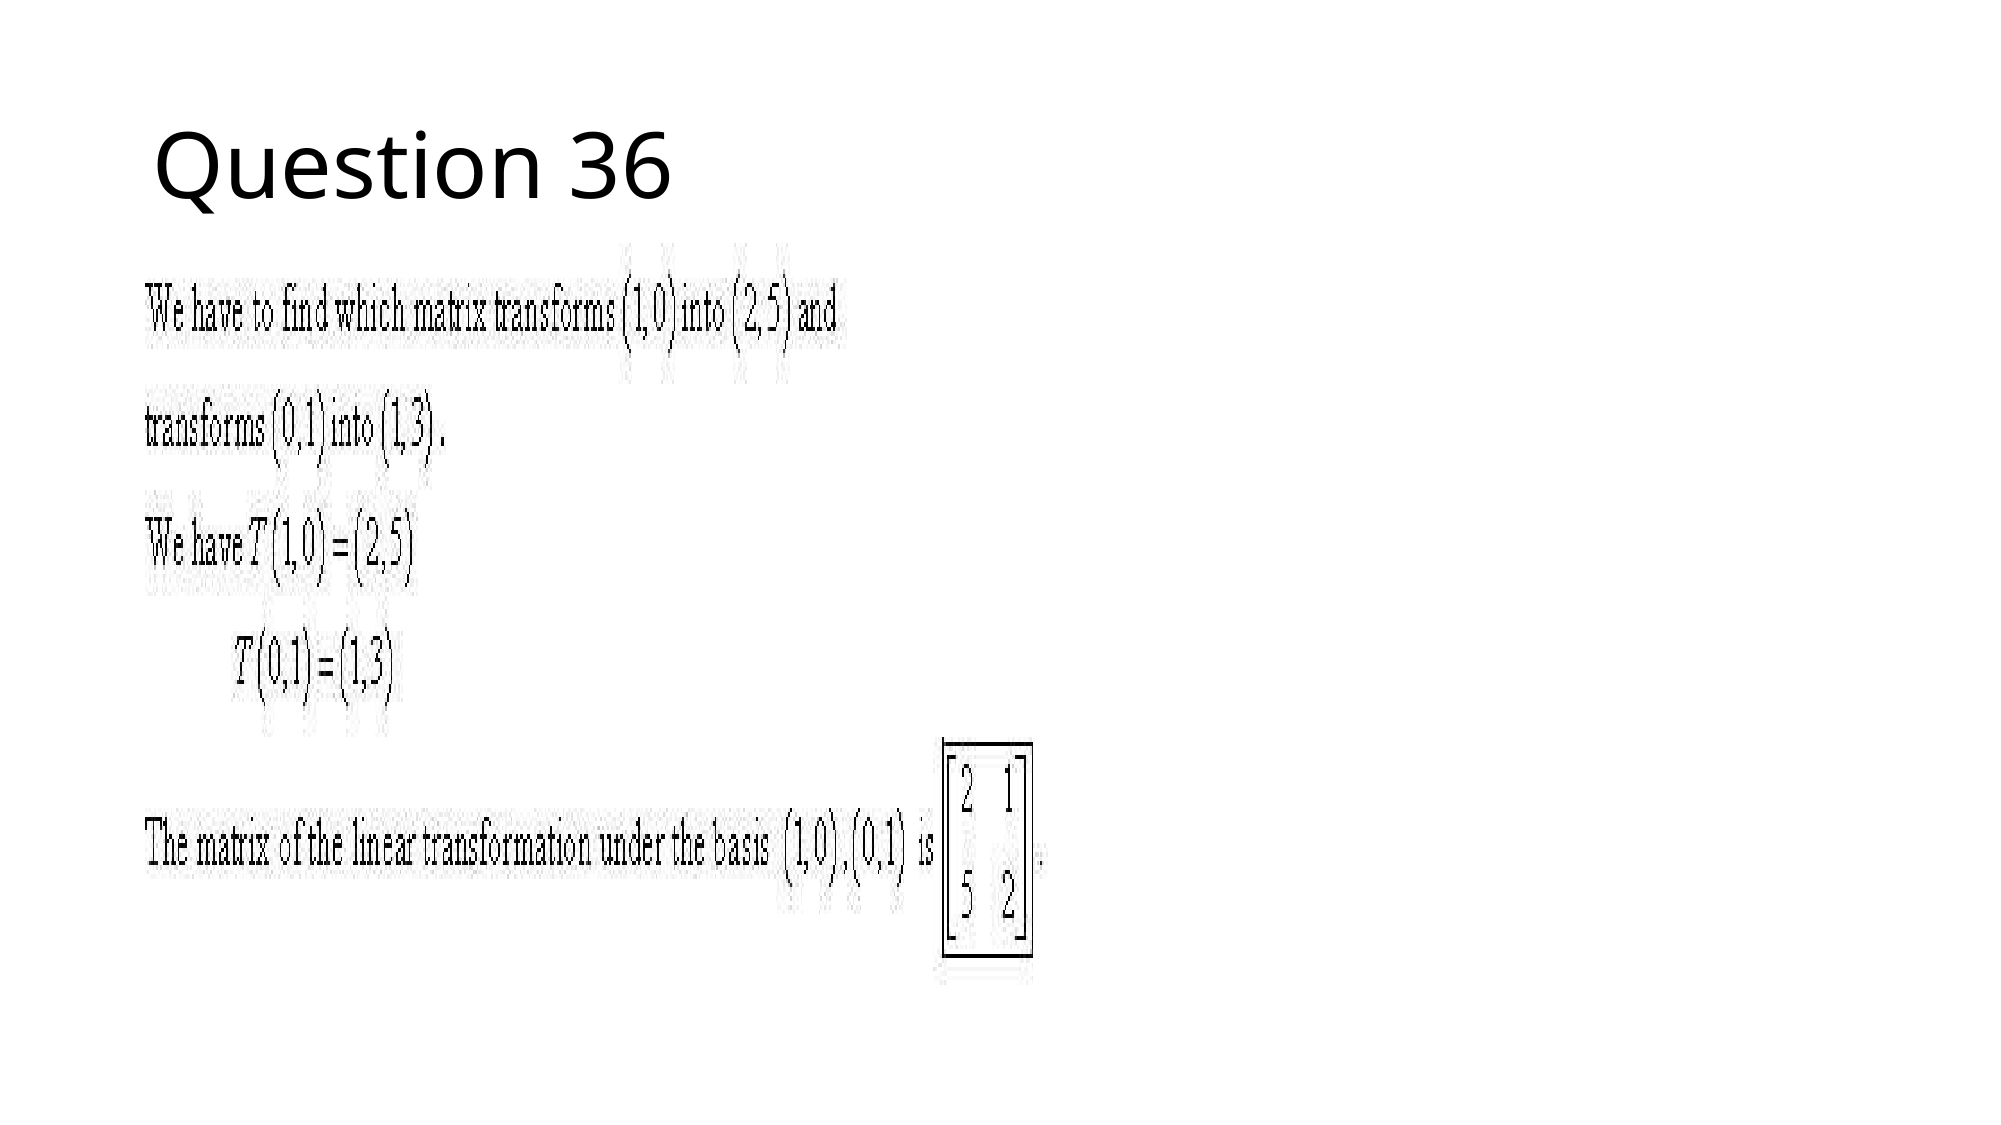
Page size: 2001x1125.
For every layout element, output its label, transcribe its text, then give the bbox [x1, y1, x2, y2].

title Question 36 [137, 59, 1863, 278]
picture [137, 239, 1074, 1012]
